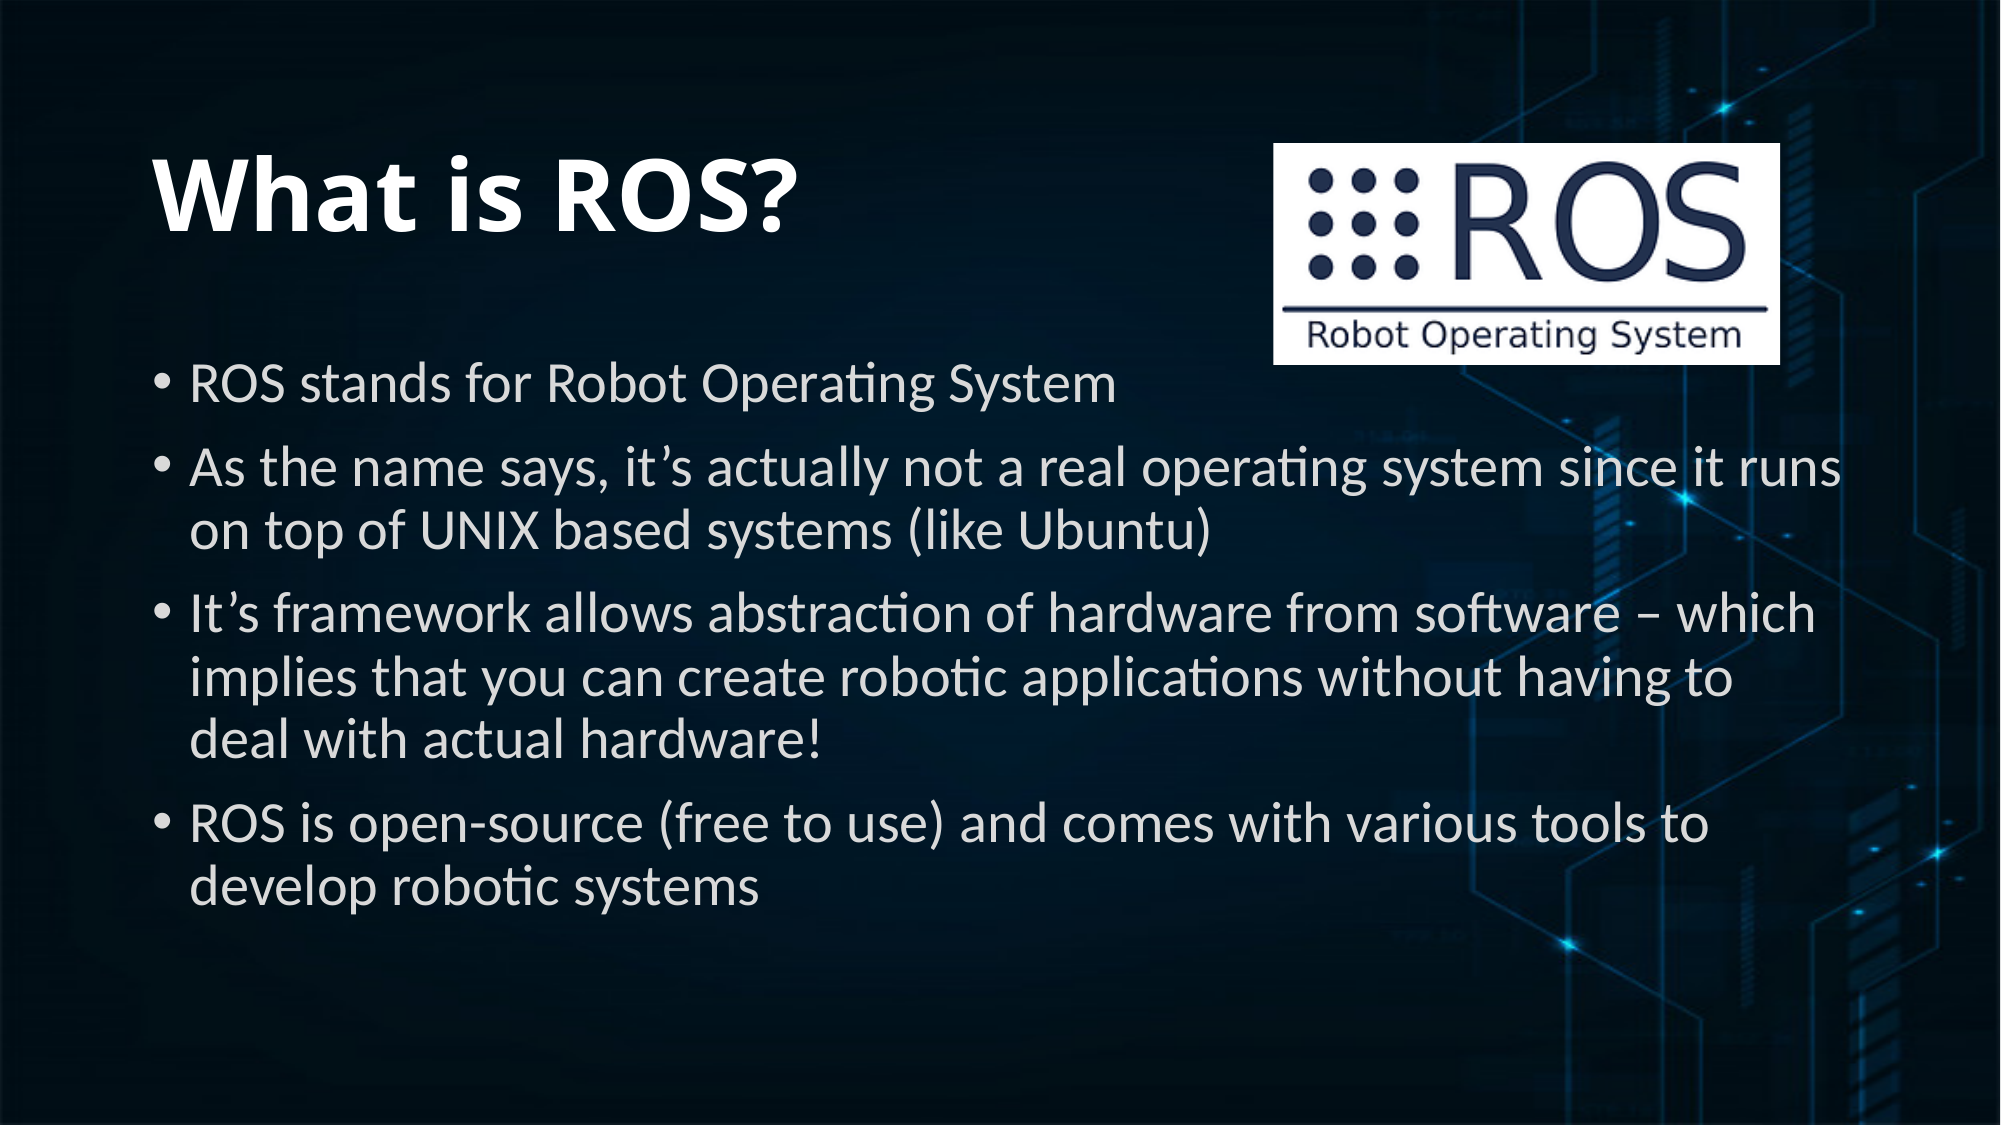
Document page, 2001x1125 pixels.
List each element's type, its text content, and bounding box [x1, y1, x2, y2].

title What is ROS? [137, 90, 1863, 308]
list ROS stands for Robot Operating System As the name says, it’s actually not a real operating system since it runs on top of UNIX based systems (like Ubuntu) It’s framework allows abstraction of hardware from software – which implies that you can create robotic applications without having to deal with actual hardware! ROS is open-source (free to use) and comes with various tools to develop robotic systems [137, 344, 1863, 951]
picture [0, 0, 2001, 1125]
